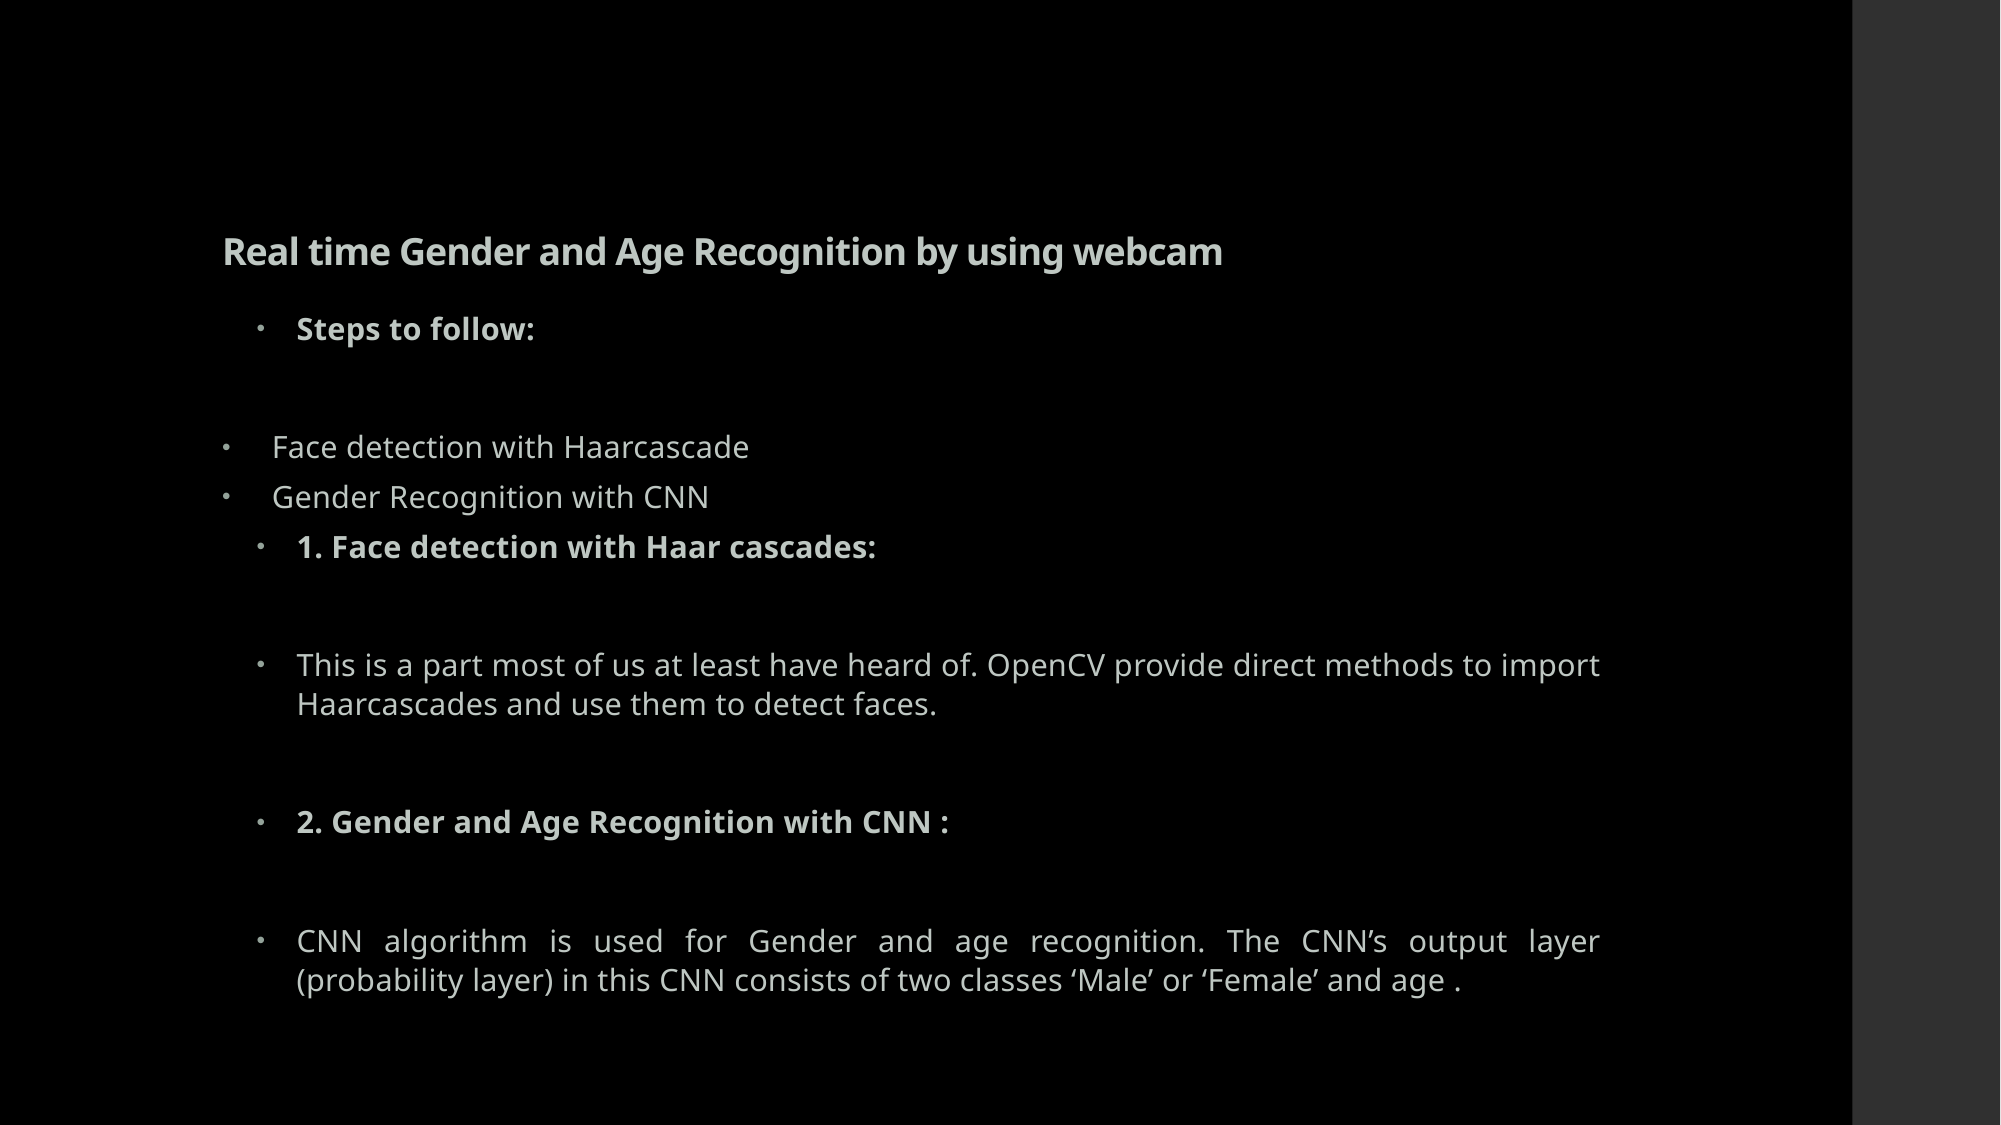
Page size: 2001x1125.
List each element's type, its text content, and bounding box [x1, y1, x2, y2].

title Real time Gender and Age Recognition by using webcam [206, 47, 1797, 327]
list Steps to follow: Face detection with Haarcascade Gender Recognition with CNN 1. Face detection with Haar cascades: This is a part most of us at least have heard of. OpenCV provide direct methods to import Haarcascades and use them to detect faces. 2. Gender and Age Recognition with CNN : CNN algorithm is used for Gender and age recognition. The CNN’s output layer (probability layer) in this CNN consists of two classes ‘Male’ or ‘Female’ and age . [206, 299, 1617, 1014]
